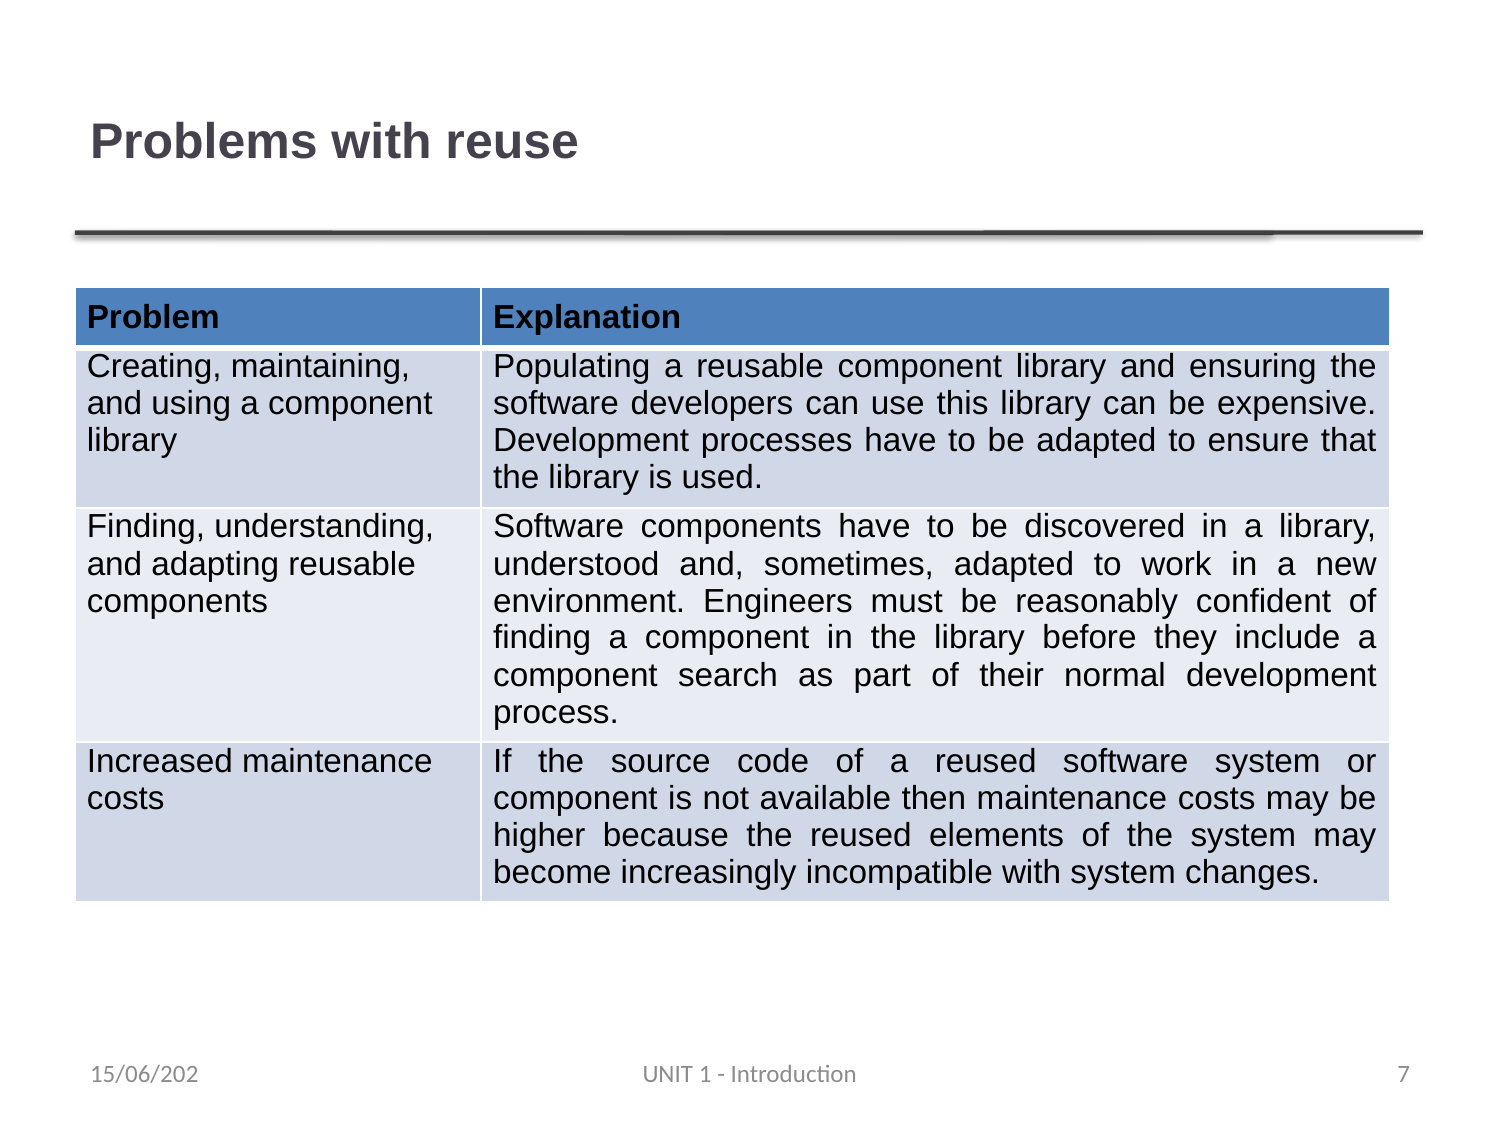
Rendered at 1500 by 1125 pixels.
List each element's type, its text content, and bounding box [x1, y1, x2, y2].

table_header Problem [76, 288, 480, 345]
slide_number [75, 1042, 425, 1103]
title Problems with reuse [74, 44, 1424, 233]
table_cell Populating a reusable component library and ensuring the software developers can use this library can be expensive. Development processes have to be adapted to ensure that the library is used. [482, 351, 1389, 507]
table_cell Finding, understanding, and adapting reusable components [76, 509, 480, 741]
table_cell Increased maintenance costs [76, 743, 480, 901]
slide_number 7 [1074, 1042, 1425, 1103]
table_cell If the source code of a reused software system or component is not available then maintenance costs may be higher because the reused elements of the system may become increasingly incompatible with system changes. [482, 743, 1389, 901]
table_cell Creating, maintaining, and using a component library [76, 351, 480, 507]
table_header Explanation [482, 288, 1389, 345]
table_cell Software components have to be discovered in a library, understood and, sometimes, adapted to work in a new environment. Engineers must be reasonably confident of finding a component in the library before they include a component search as part of their normal development process. [482, 509, 1389, 741]
footer UNIT 1 - Introduction [512, 1042, 988, 1103]
